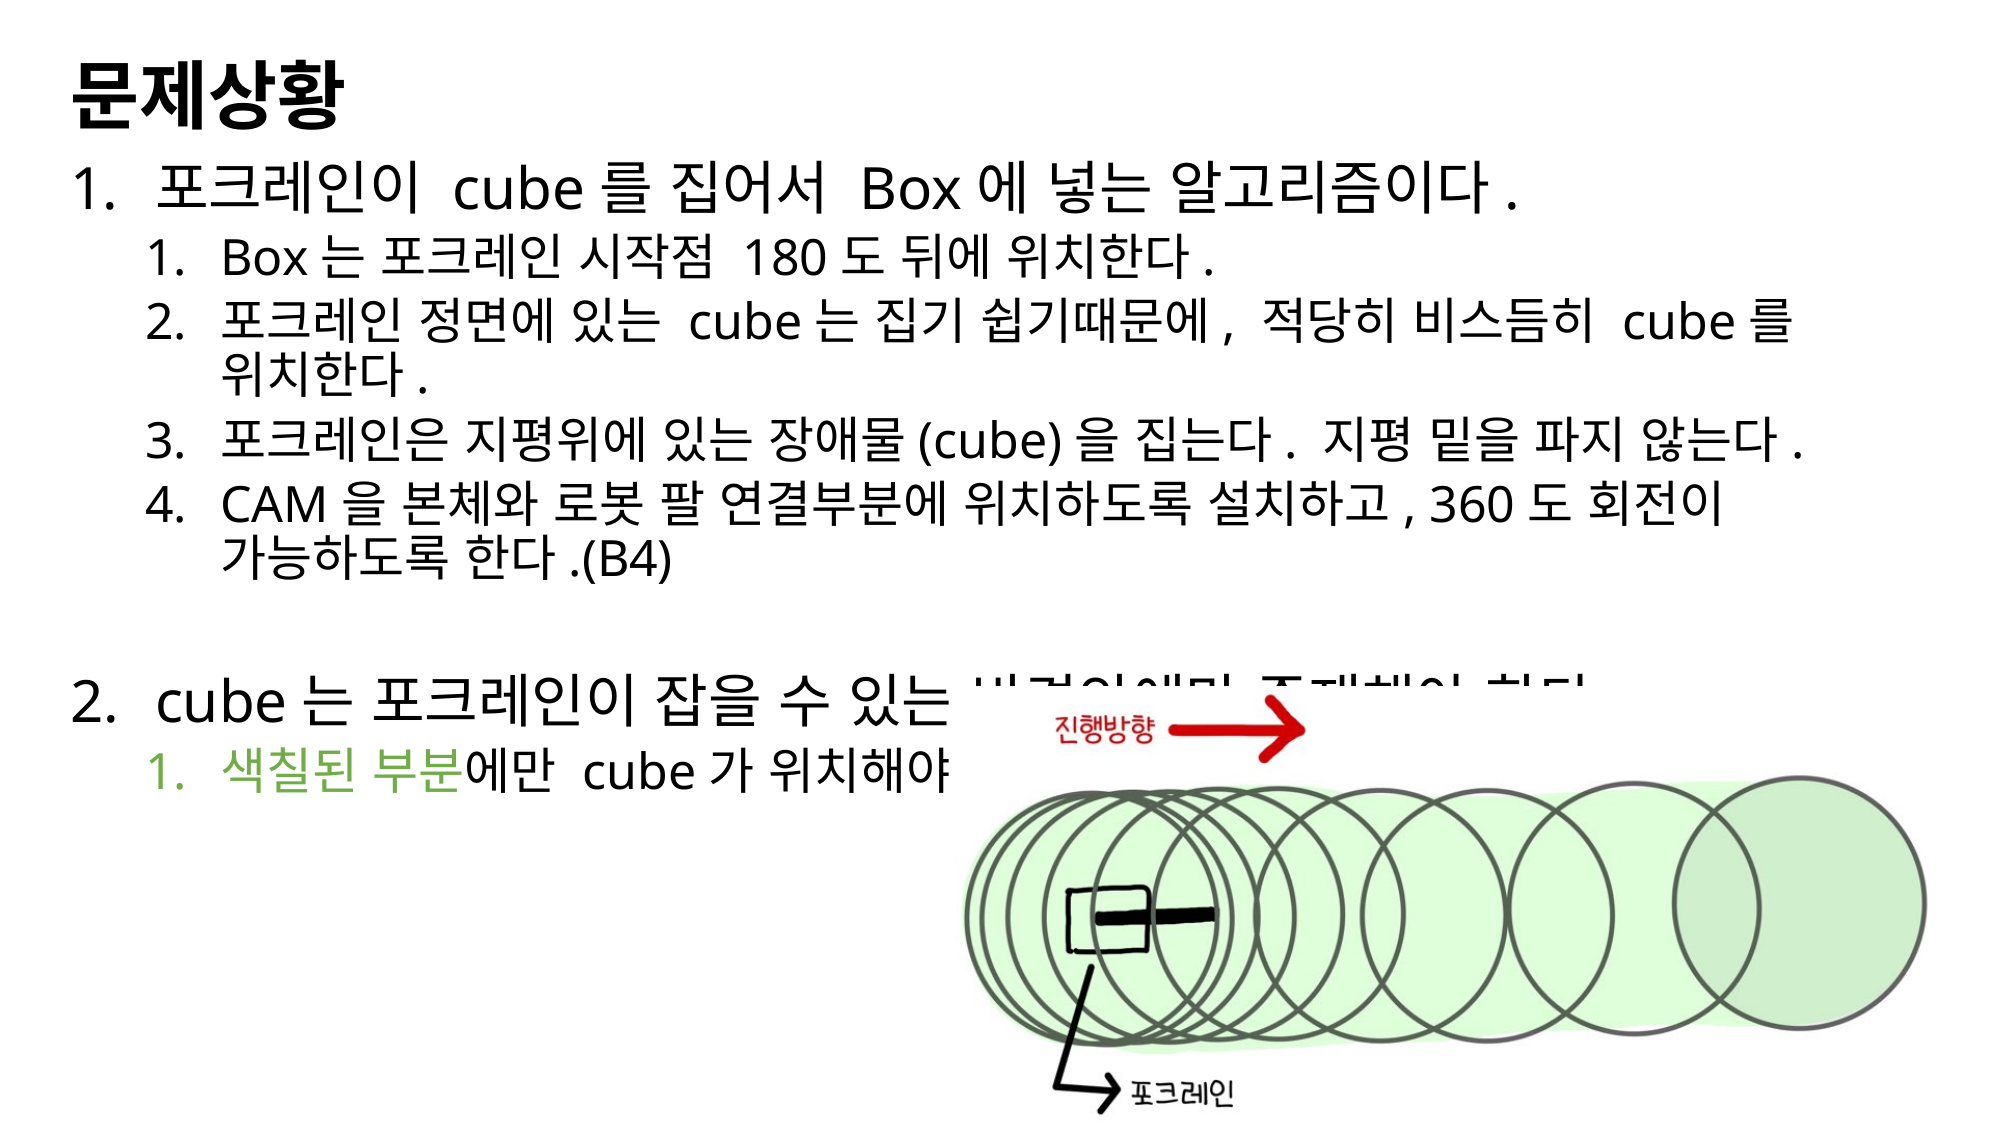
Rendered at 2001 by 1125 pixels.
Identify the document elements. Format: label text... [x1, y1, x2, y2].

picture [948, 686, 1945, 1125]
list 포크레인이 cube를 집어서 Box에 넣는 알고리즘이다. Box는 포크레인 시작점 180도 뒤에 위치한다. 포크레인 정면에 있는 cube는 집기 쉽기때문에, 적당히 비스듬히 cube를 위치한다. 포크레인은 지평위에 있는 장애물(cube)을 집는다. 지평 밑을 파지 않는다. CAM을 본체와 로봇 팔 연결부분에 위치하도록 설치하고, 360도 회전이 가능하도록 한다.(B4) cube는 포크레인이 잡을 수 있는 반경안에만 존재해야 한다. 색칠된 부분에만 cube가 위치해야 집을 수 있다. [55, 151, 1966, 1092]
title 문제상황 [55, 47, 579, 151]
